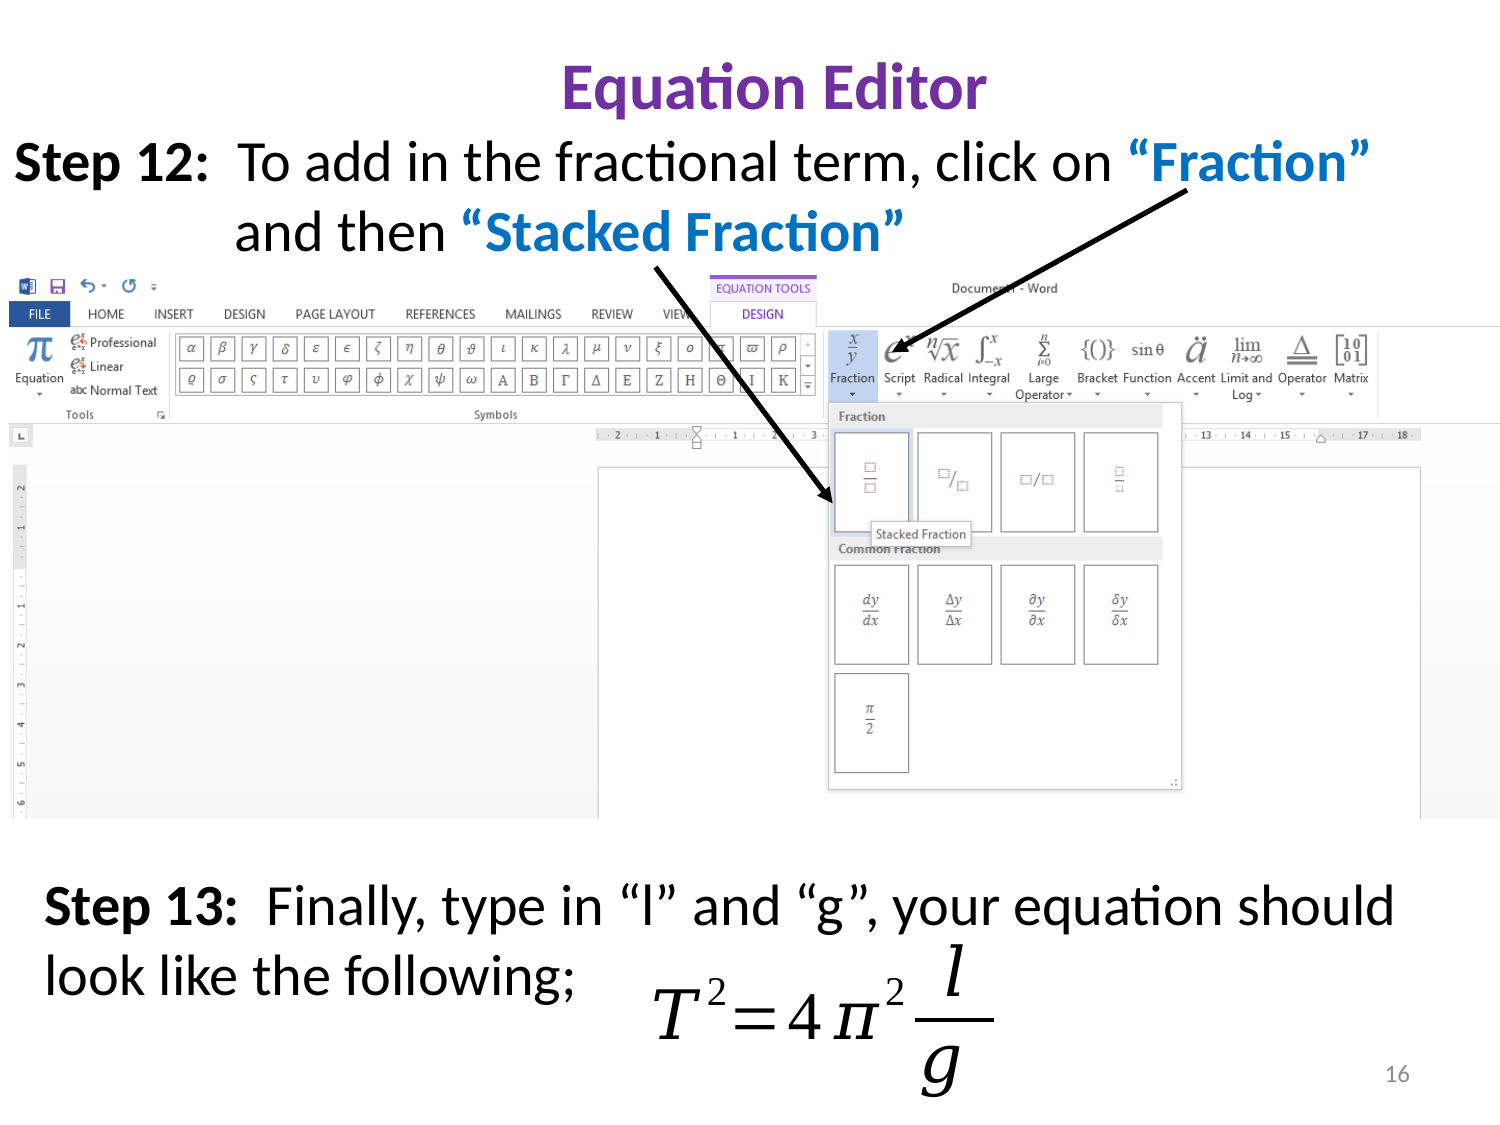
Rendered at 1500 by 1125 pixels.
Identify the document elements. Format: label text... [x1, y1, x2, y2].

picture [8, 275, 1500, 819]
slide_number 16 [1074, 1042, 1425, 1103]
text_box Equation Editor [100, 12, 1451, 153]
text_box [891, 189, 1188, 353]
text_box Step 13: Finally, type in “l” and “g”, your equation should look like the following; [29, 859, 1459, 1015]
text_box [655, 266, 833, 504]
text_box Step 12: To add in the fractional term, click on “Fraction” and then “Stacked Fraction” [0, 116, 1433, 271]
